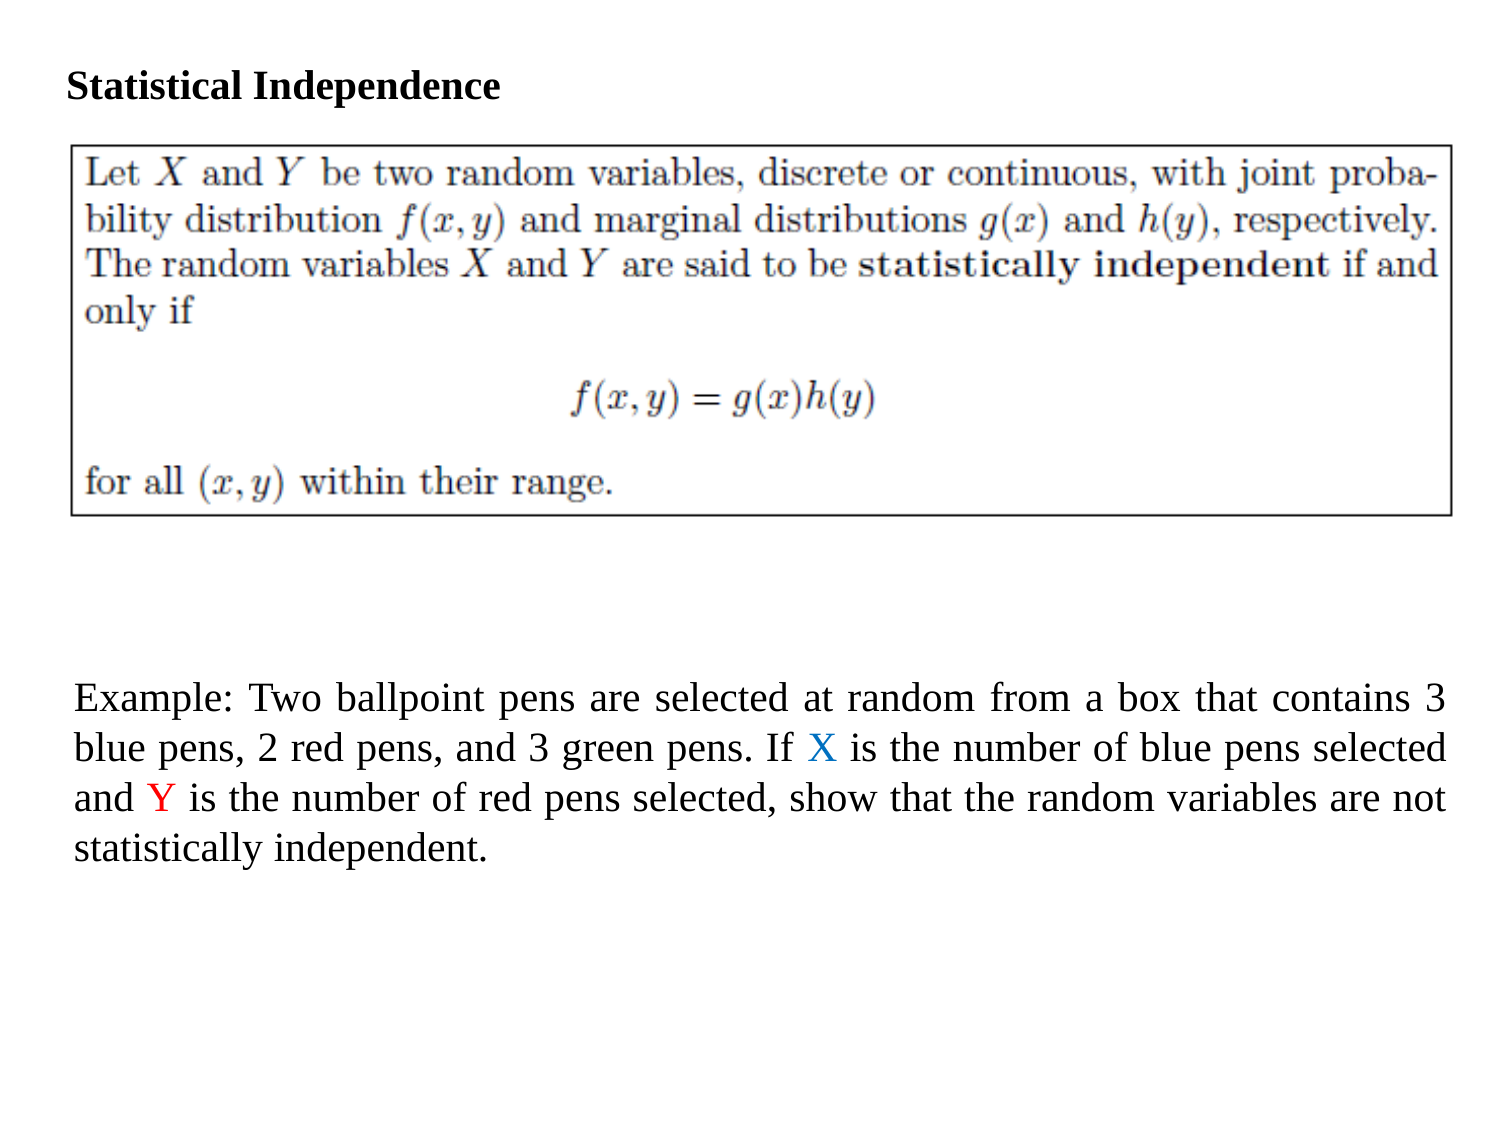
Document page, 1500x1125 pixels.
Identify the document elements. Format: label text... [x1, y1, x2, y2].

picture [59, 137, 1463, 525]
text_box Statistical Independence [51, 50, 517, 115]
text_box Example: Two ballpoint pens are selected at random from a box that contains 3 blue pens, 2 red pens, and 3 green pens. If X is the number of blue pens selected and Y is the number of red pens selected, show that the random variables are not statistically independent. [59, 662, 1463, 878]
